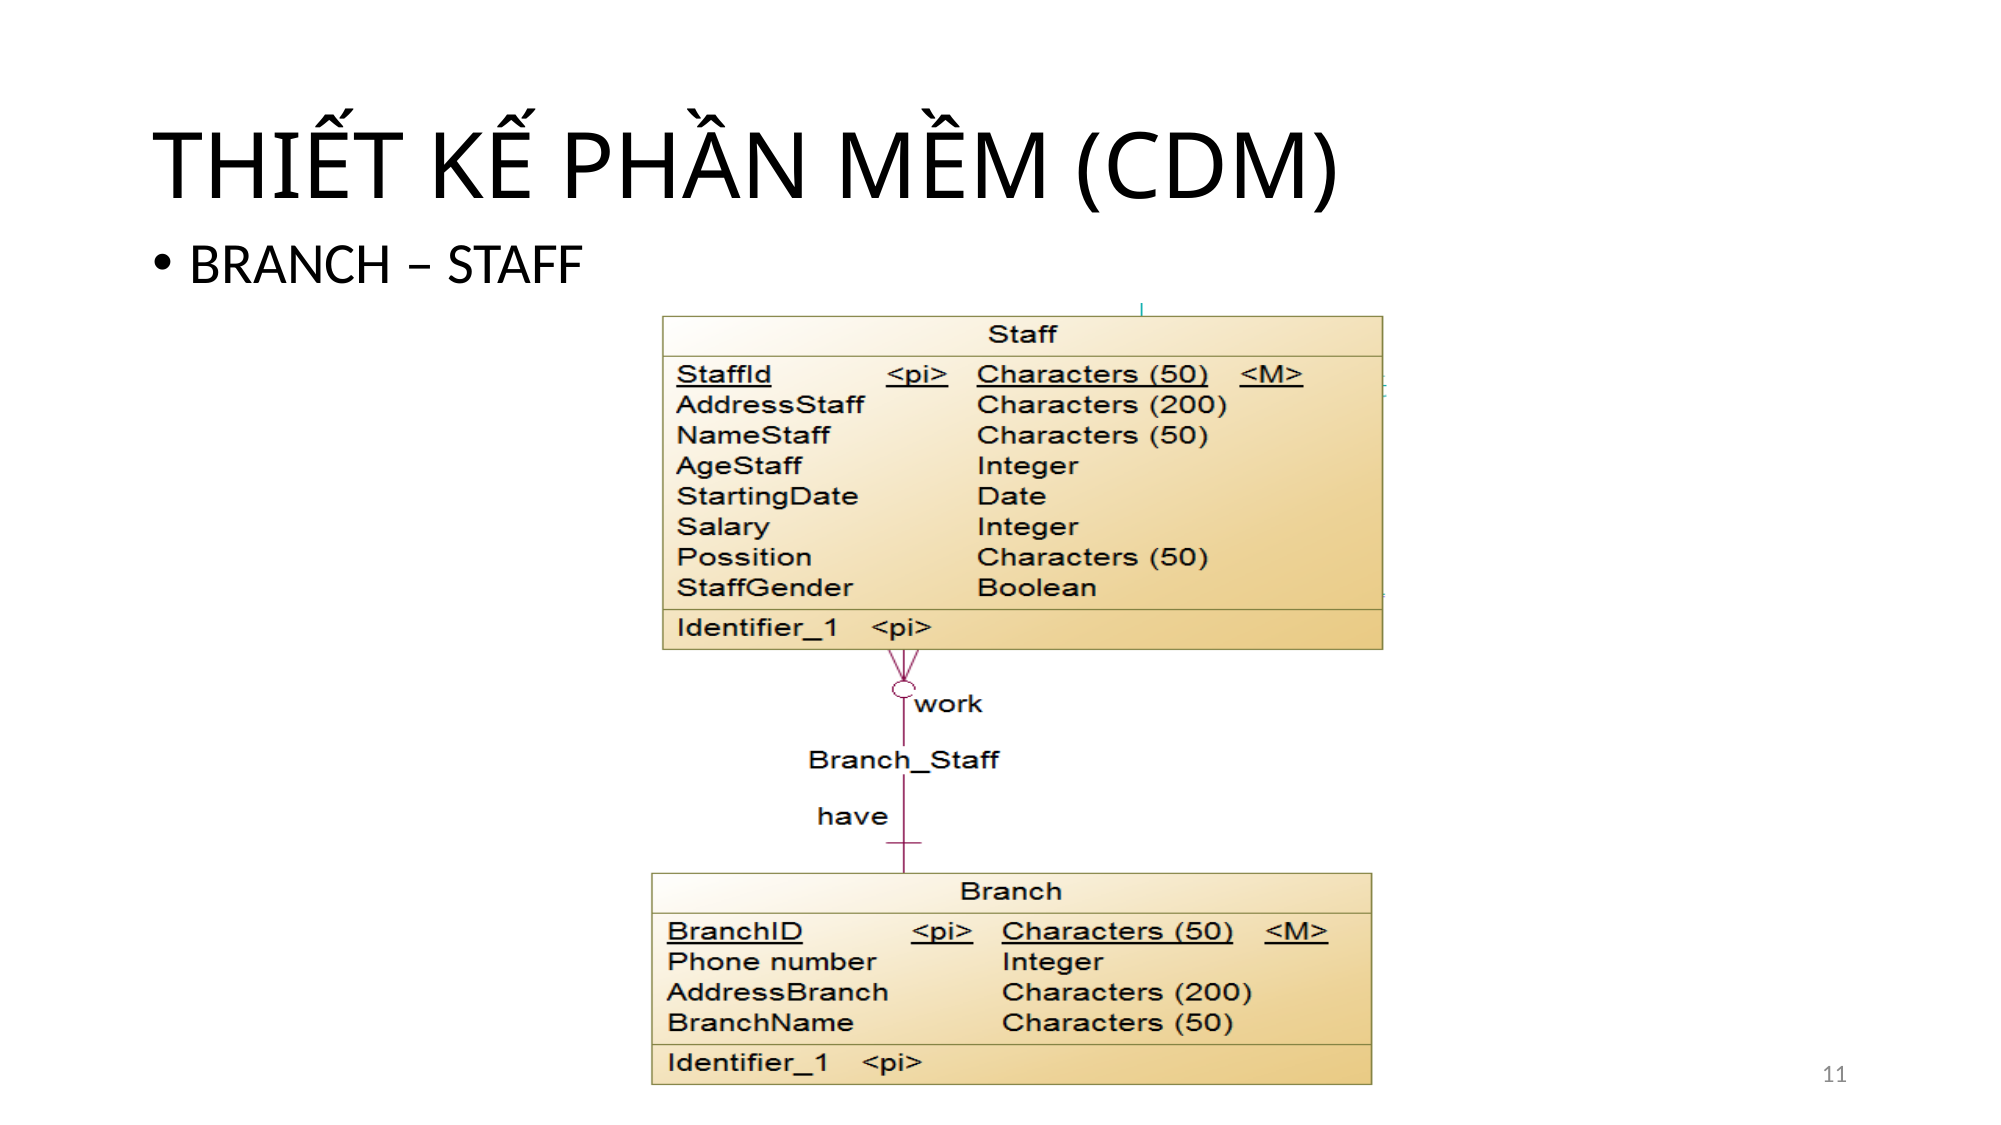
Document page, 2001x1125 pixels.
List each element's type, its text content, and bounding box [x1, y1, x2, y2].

slide_number 11 [1412, 1042, 1863, 1103]
picture [628, 303, 1393, 1098]
list BRANCH – STAFF [137, 226, 1863, 1014]
title THIẾT KẾ PHẦN MỀM (CDM) [137, 59, 1863, 226]
